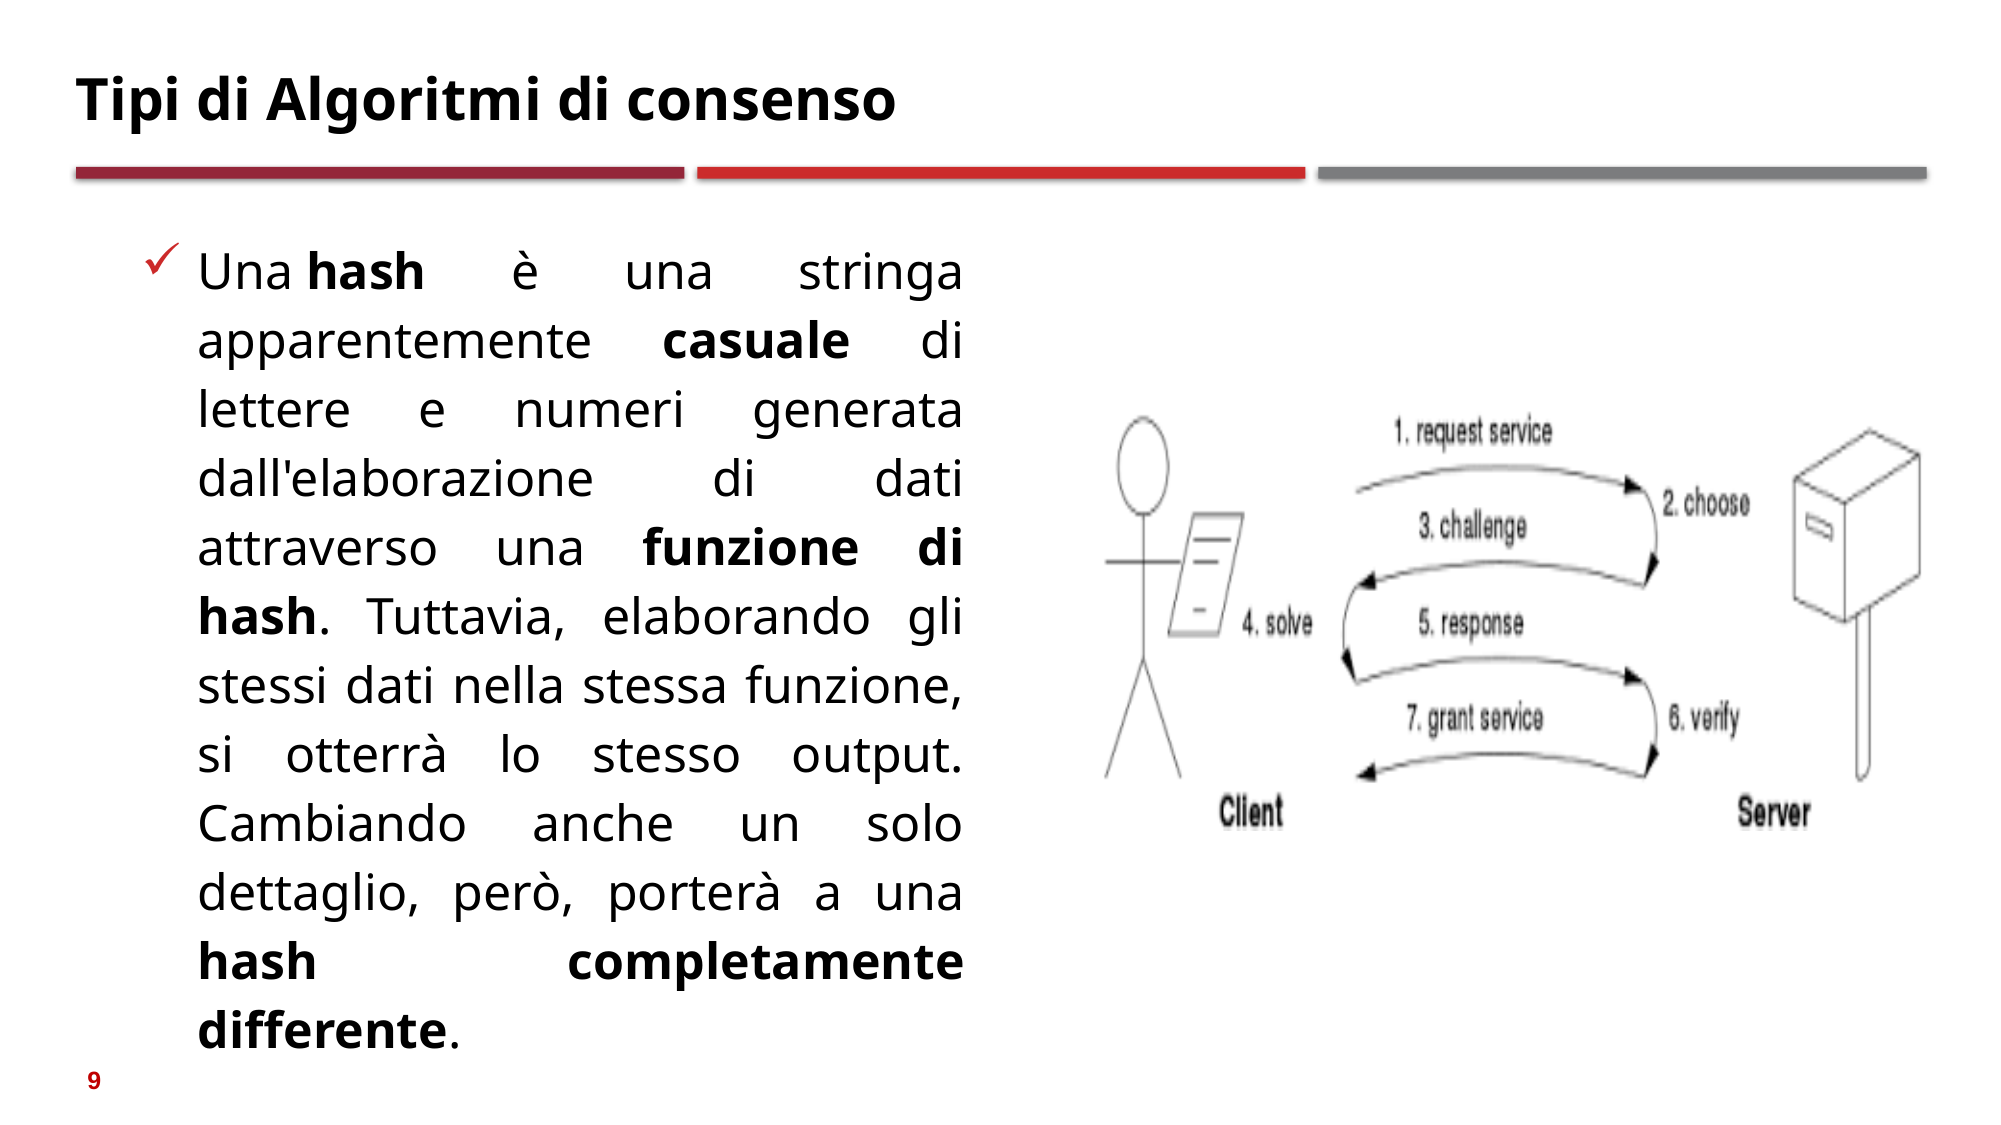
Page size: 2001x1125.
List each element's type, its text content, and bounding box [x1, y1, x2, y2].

picture [1100, 398, 1925, 832]
list Una hash è una stringa apparentemente casuale di lettere e numeri generata dall'elaborazione di dati attraverso una funzione di hash. Tuttavia, elaborando gli stessi dati nella stessa funzione, si otterrà lo stesso output. Cambiando anche un solo dettaglio, però, porterà a una hash completamente differente. [141, 230, 965, 952]
title Tipi di Algoritmi di consenso [75, 69, 1925, 133]
slide_number 9 [53, 1049, 136, 1110]
